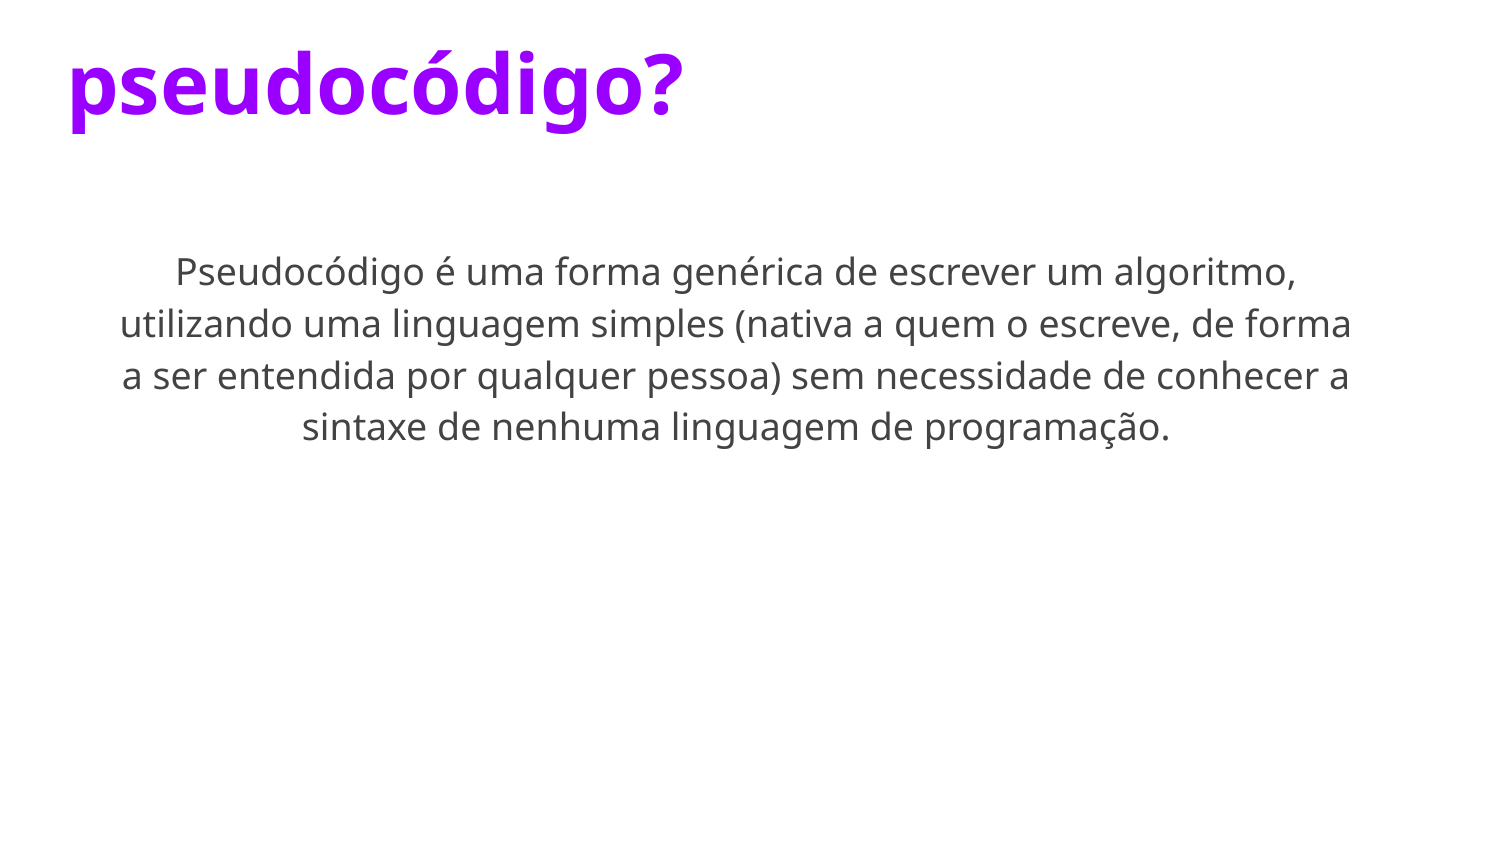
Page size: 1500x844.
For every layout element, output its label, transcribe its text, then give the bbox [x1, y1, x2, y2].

list Pseudocódigo é uma forma genérica de escrever um algoritmo, utilizando uma linguagem simples (nativa a quem o escreve, de forma a ser entendida por qualquer pessoa) sem necessidade de conhecer a sintaxe de nenhuma linguagem de programação. [103, 226, 527, 798]
text_box [527, 139, 1500, 798]
title pseudocódigo? [51, 16, 1449, 148]
